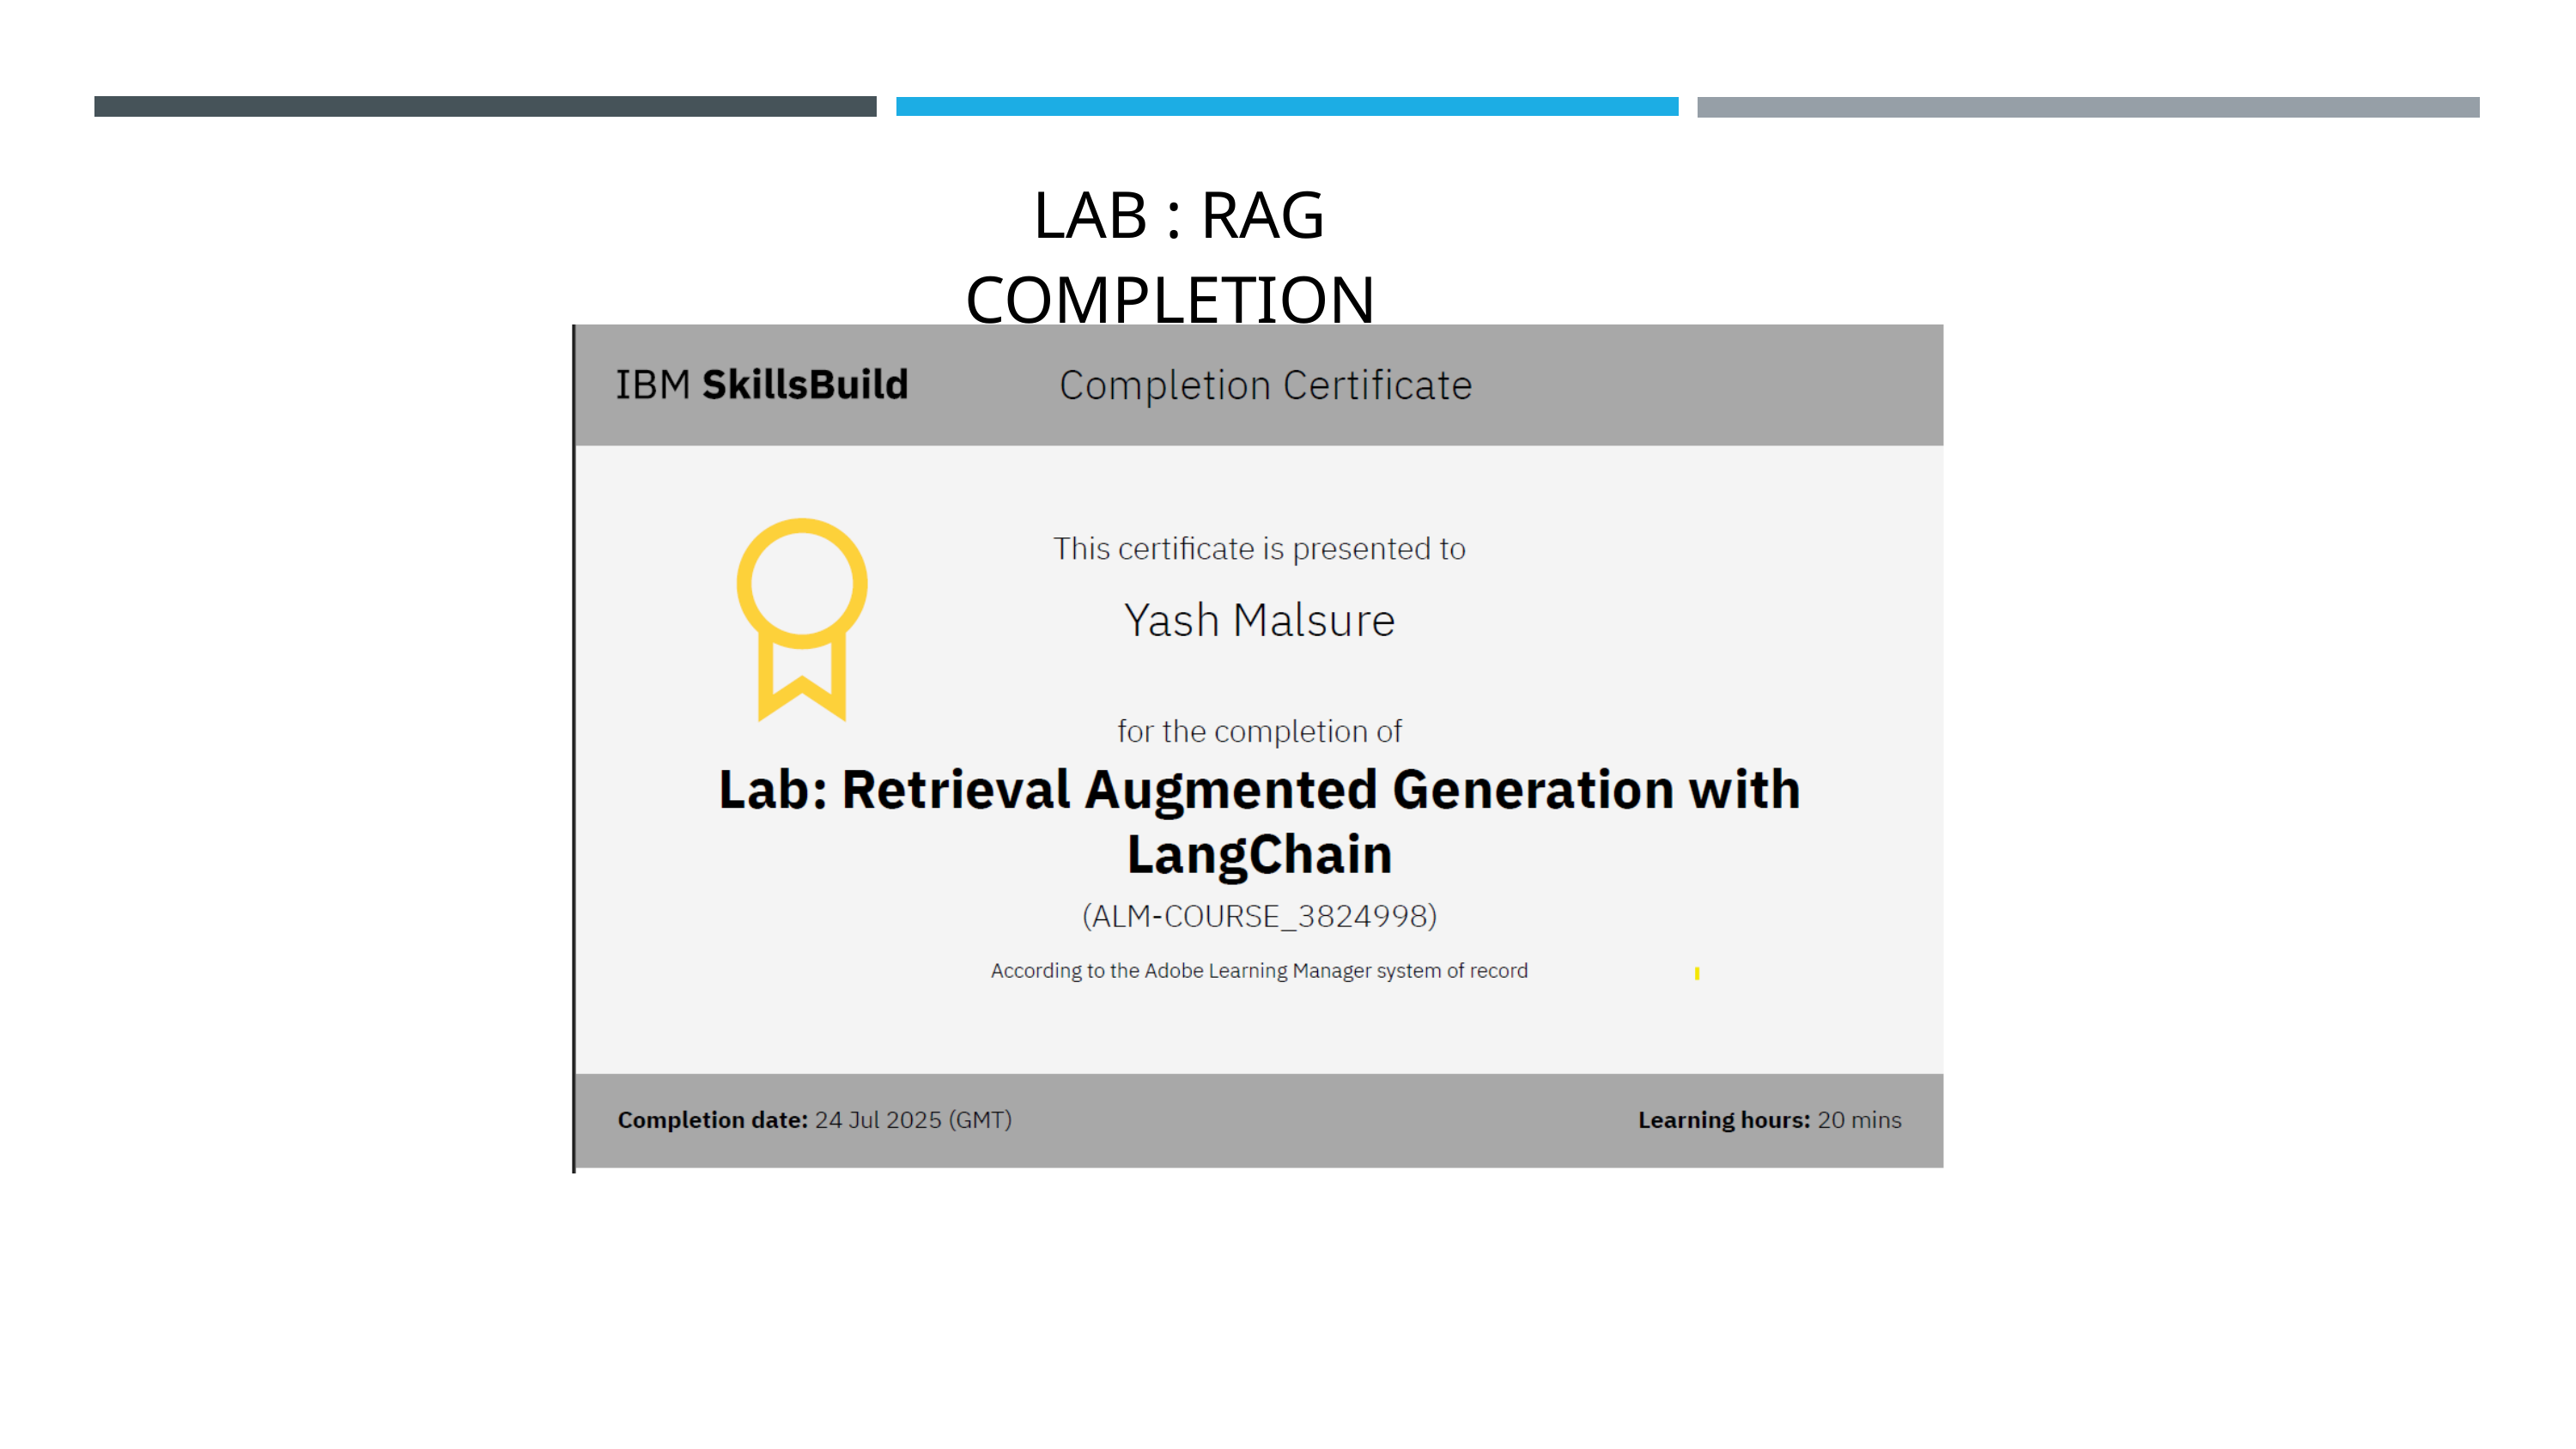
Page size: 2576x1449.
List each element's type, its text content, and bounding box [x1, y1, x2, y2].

text_box [572, 324, 1962, 1173]
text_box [94, 96, 878, 118]
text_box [1697, 96, 2481, 118]
text_box LAB : RAG COMPLETION [831, 166, 1528, 336]
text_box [896, 96, 1680, 117]
